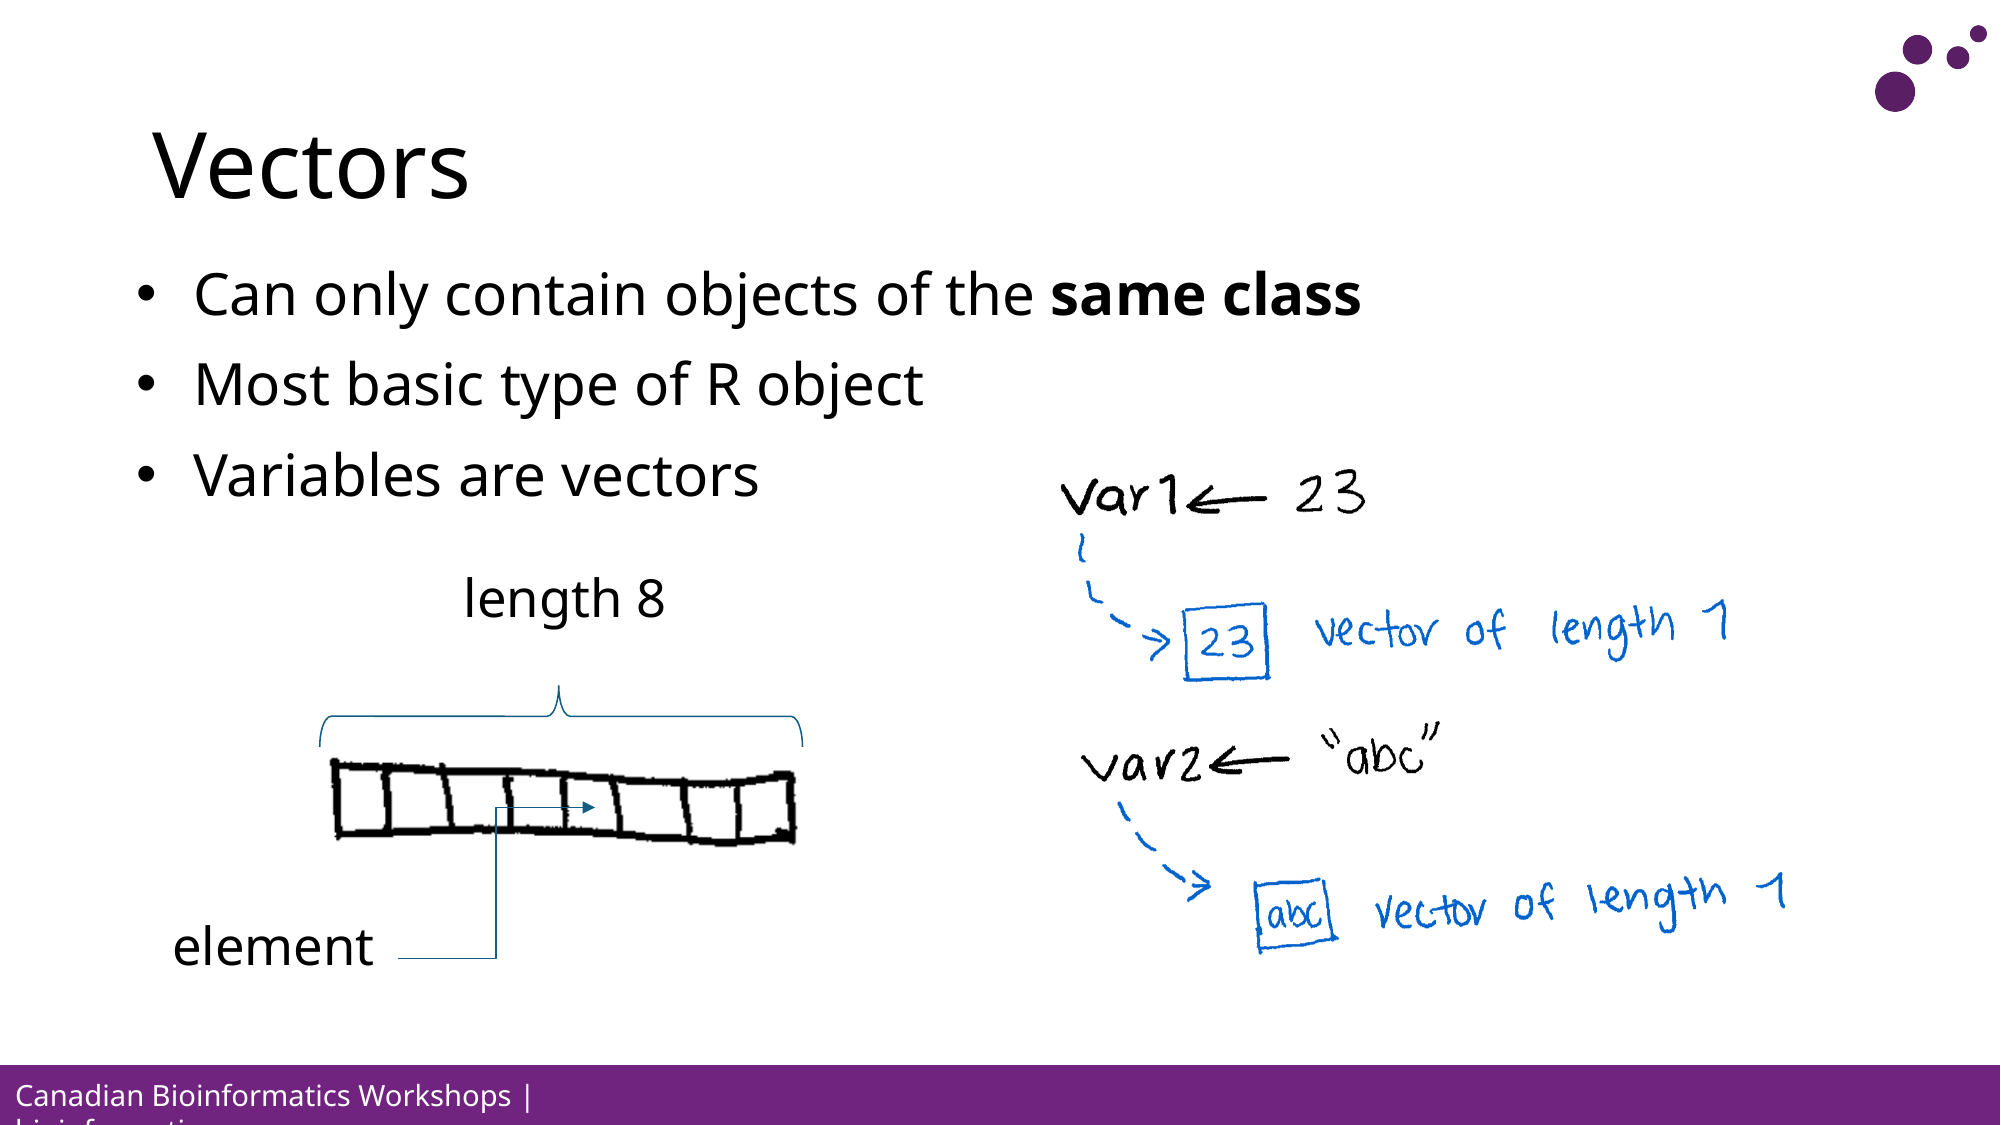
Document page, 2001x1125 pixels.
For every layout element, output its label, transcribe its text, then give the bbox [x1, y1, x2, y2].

title Vectors [137, 59, 1863, 278]
picture [319, 535, 851, 1067]
picture [1033, 406, 1863, 1031]
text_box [397, 807, 596, 959]
text_box Can only contain objects of the same class Most basic type of R object Variables are vectors [103, 249, 1397, 565]
text_box element [137, 905, 398, 991]
text_box [318, 715, 422, 747]
text_box [747, 715, 804, 747]
picture [1862, 0, 2000, 138]
